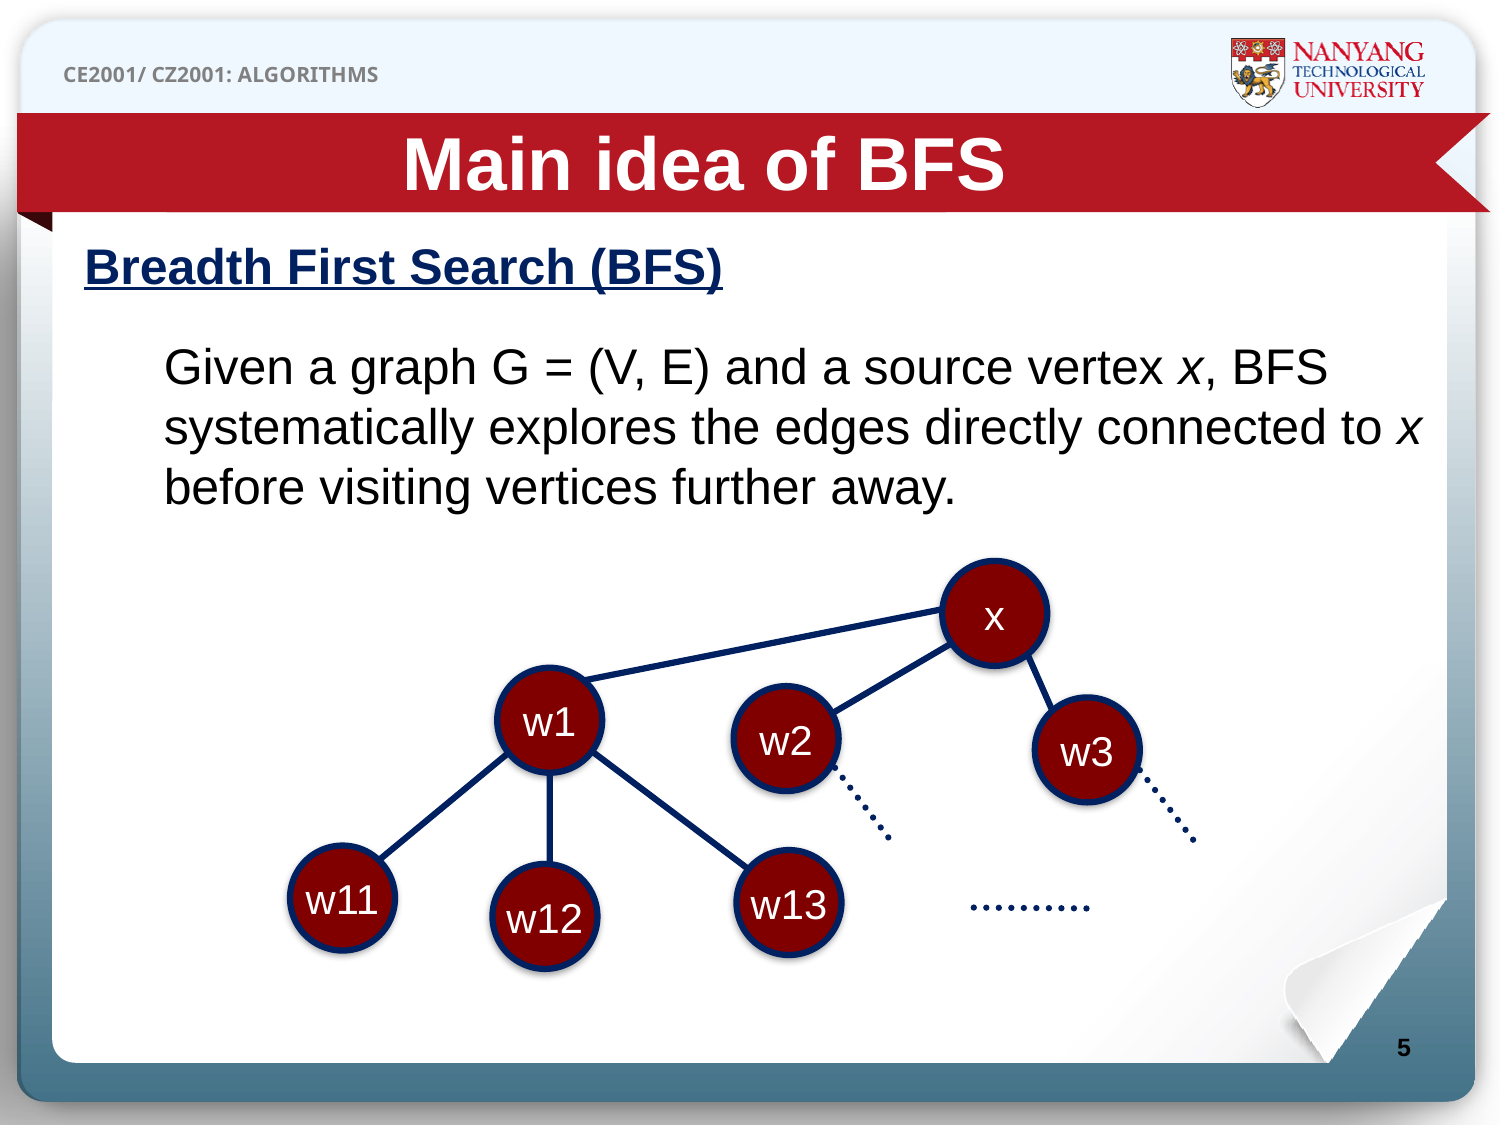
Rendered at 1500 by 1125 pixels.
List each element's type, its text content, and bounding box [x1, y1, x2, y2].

text_box w12 [489, 860, 601, 973]
text_box Breadth First Search (BFS) [69, 226, 1355, 300]
text_box x [939, 557, 1051, 670]
text_box w3 [1031, 694, 1143, 806]
picture [0, 0, 1500, 1125]
list Given a graph G = (V, E) and a source vertex x, BFS systematically explores the edges directly connected to x before visiting vertices further away. [148, 326, 1444, 536]
text_box w11 [286, 842, 399, 954]
text_box w1 [494, 664, 606, 776]
text_box w2 [730, 682, 842, 795]
list Main idea of BFS [55, 119, 1355, 201]
text_box w13 [733, 846, 845, 959]
